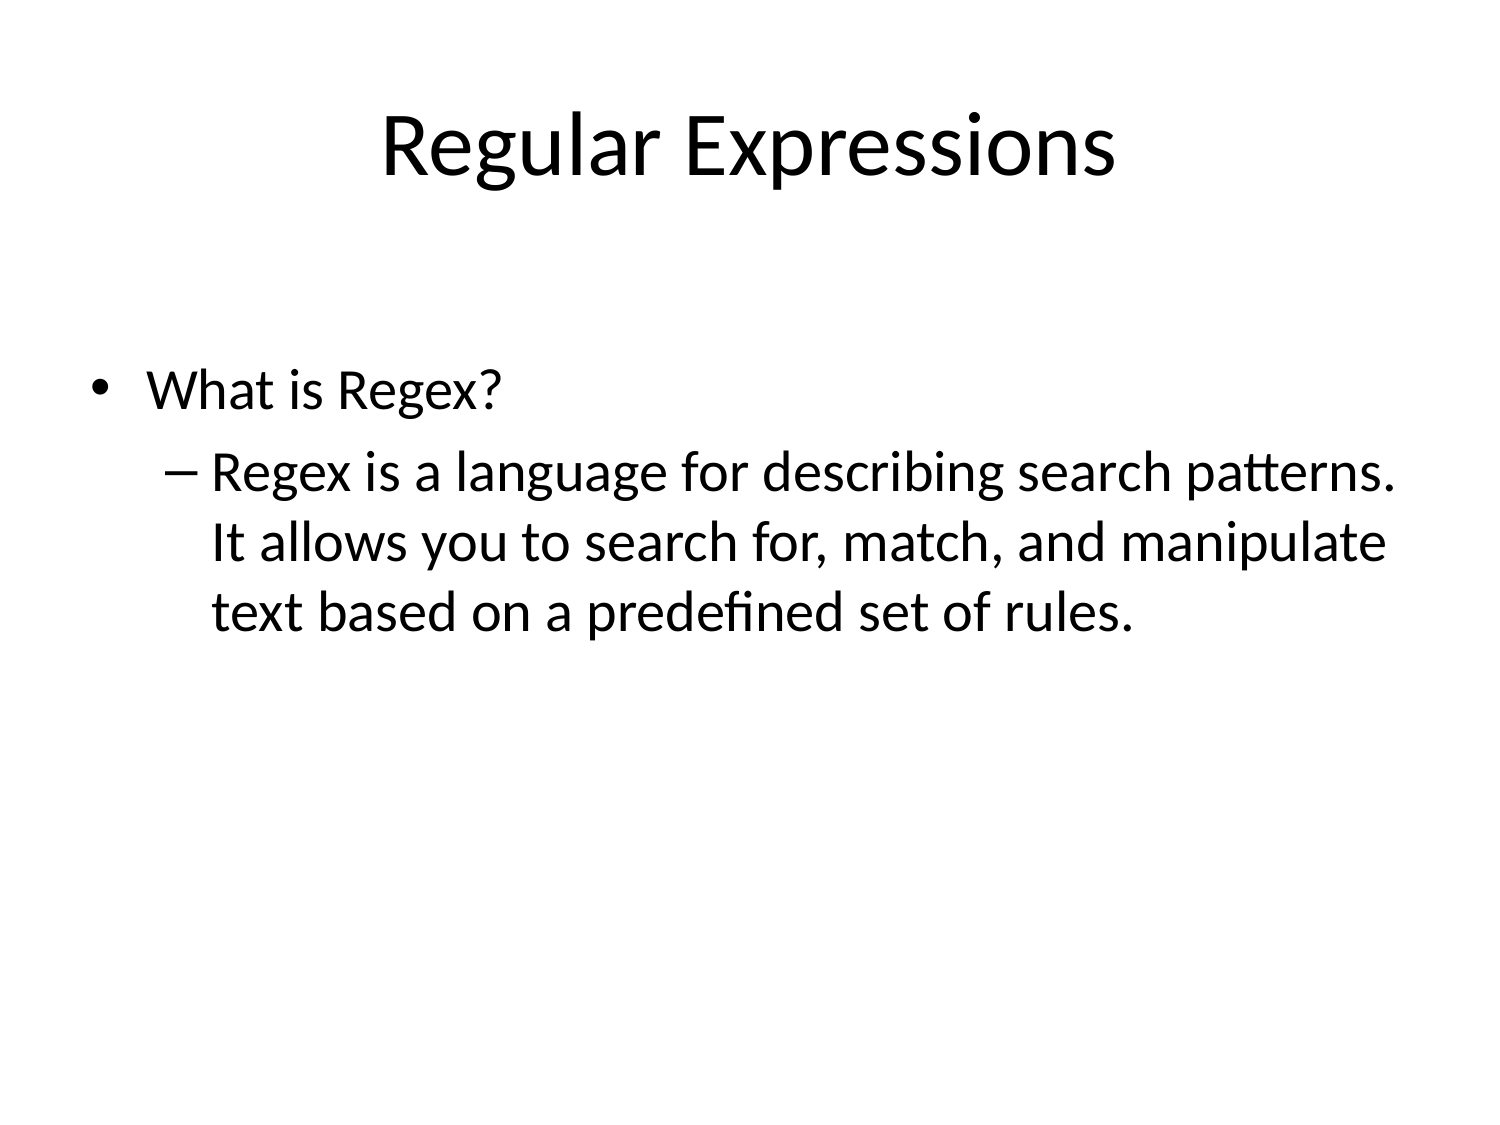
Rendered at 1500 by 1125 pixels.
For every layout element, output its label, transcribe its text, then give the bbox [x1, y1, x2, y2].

title Regular Expressions [75, 45, 1425, 233]
list What is Regex? Regex is a language for describing search patterns. It allows you to search for, match, and manipulate text based on a predefined set of rules. [75, 262, 1425, 1005]
